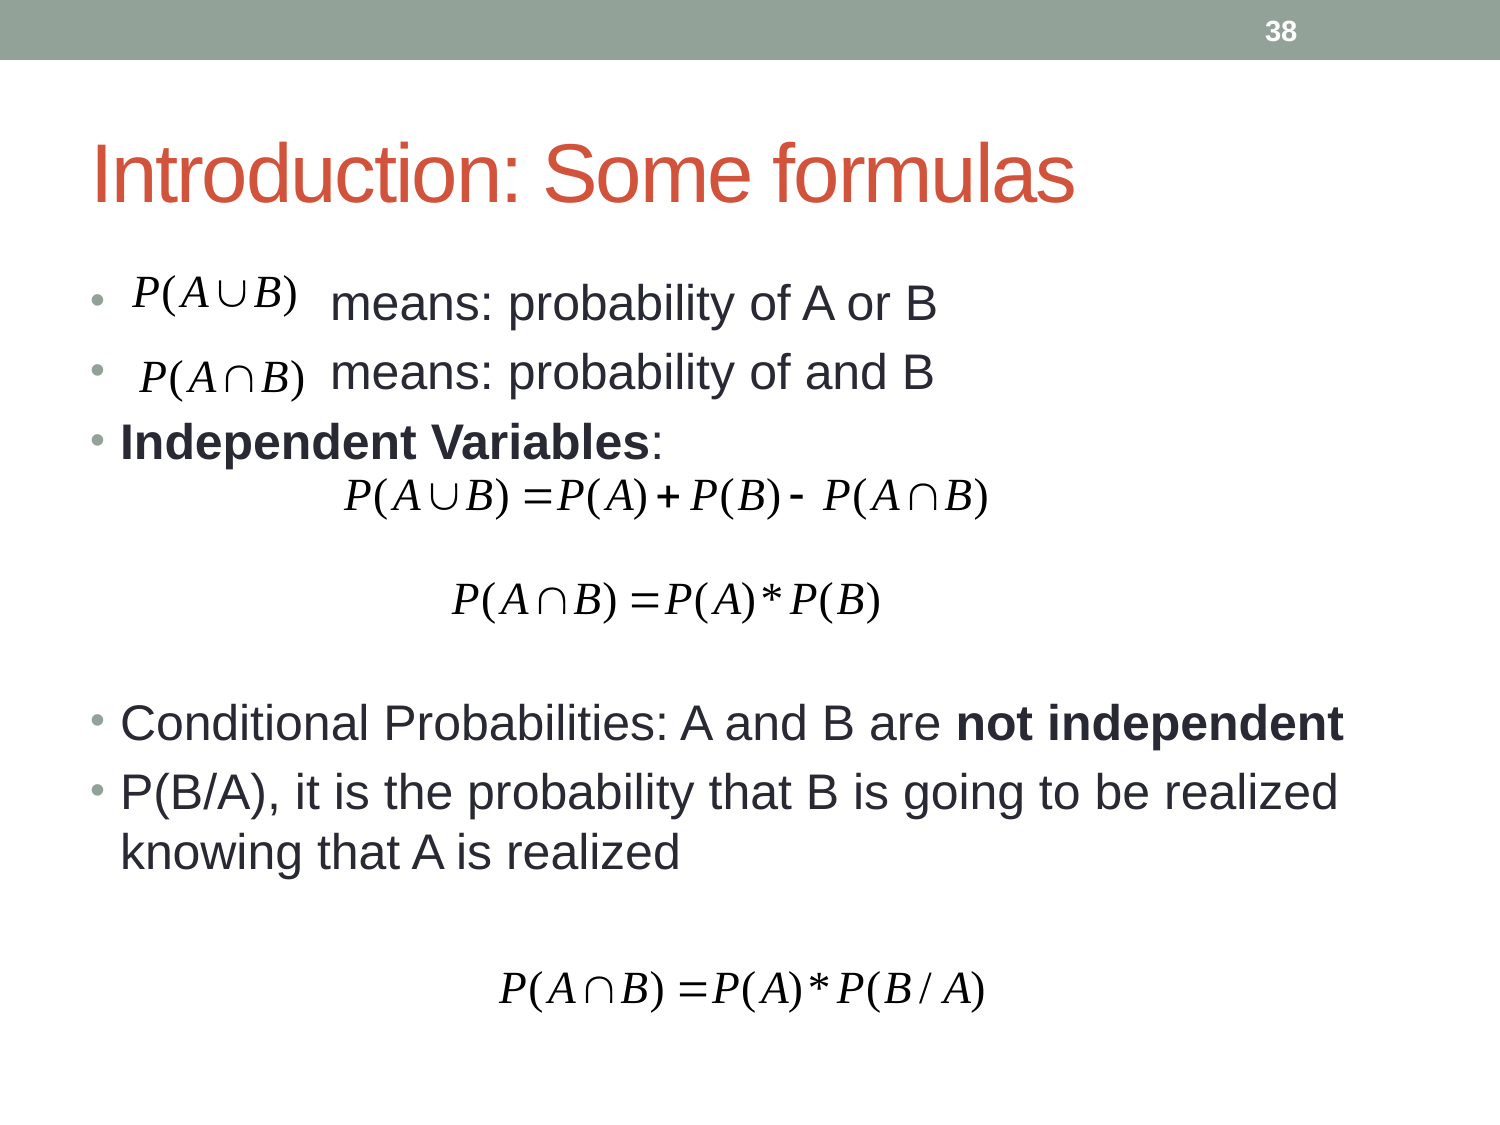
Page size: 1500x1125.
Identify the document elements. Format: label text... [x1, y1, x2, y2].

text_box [130, 349, 314, 412]
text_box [490, 961, 995, 1024]
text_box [335, 467, 999, 530]
slide_number 38 [1250, 3, 1425, 57]
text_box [123, 264, 306, 327]
title Introduction: Some formulas [75, 87, 1425, 250]
text_box means: probability of A or B means: probability of and B Independent Variables: Conditional Probabilities: A and B are not independent P(B/A), it is the probability that B is going to be realized knowing that A is realized [74, 262, 1425, 1063]
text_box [443, 571, 891, 634]
